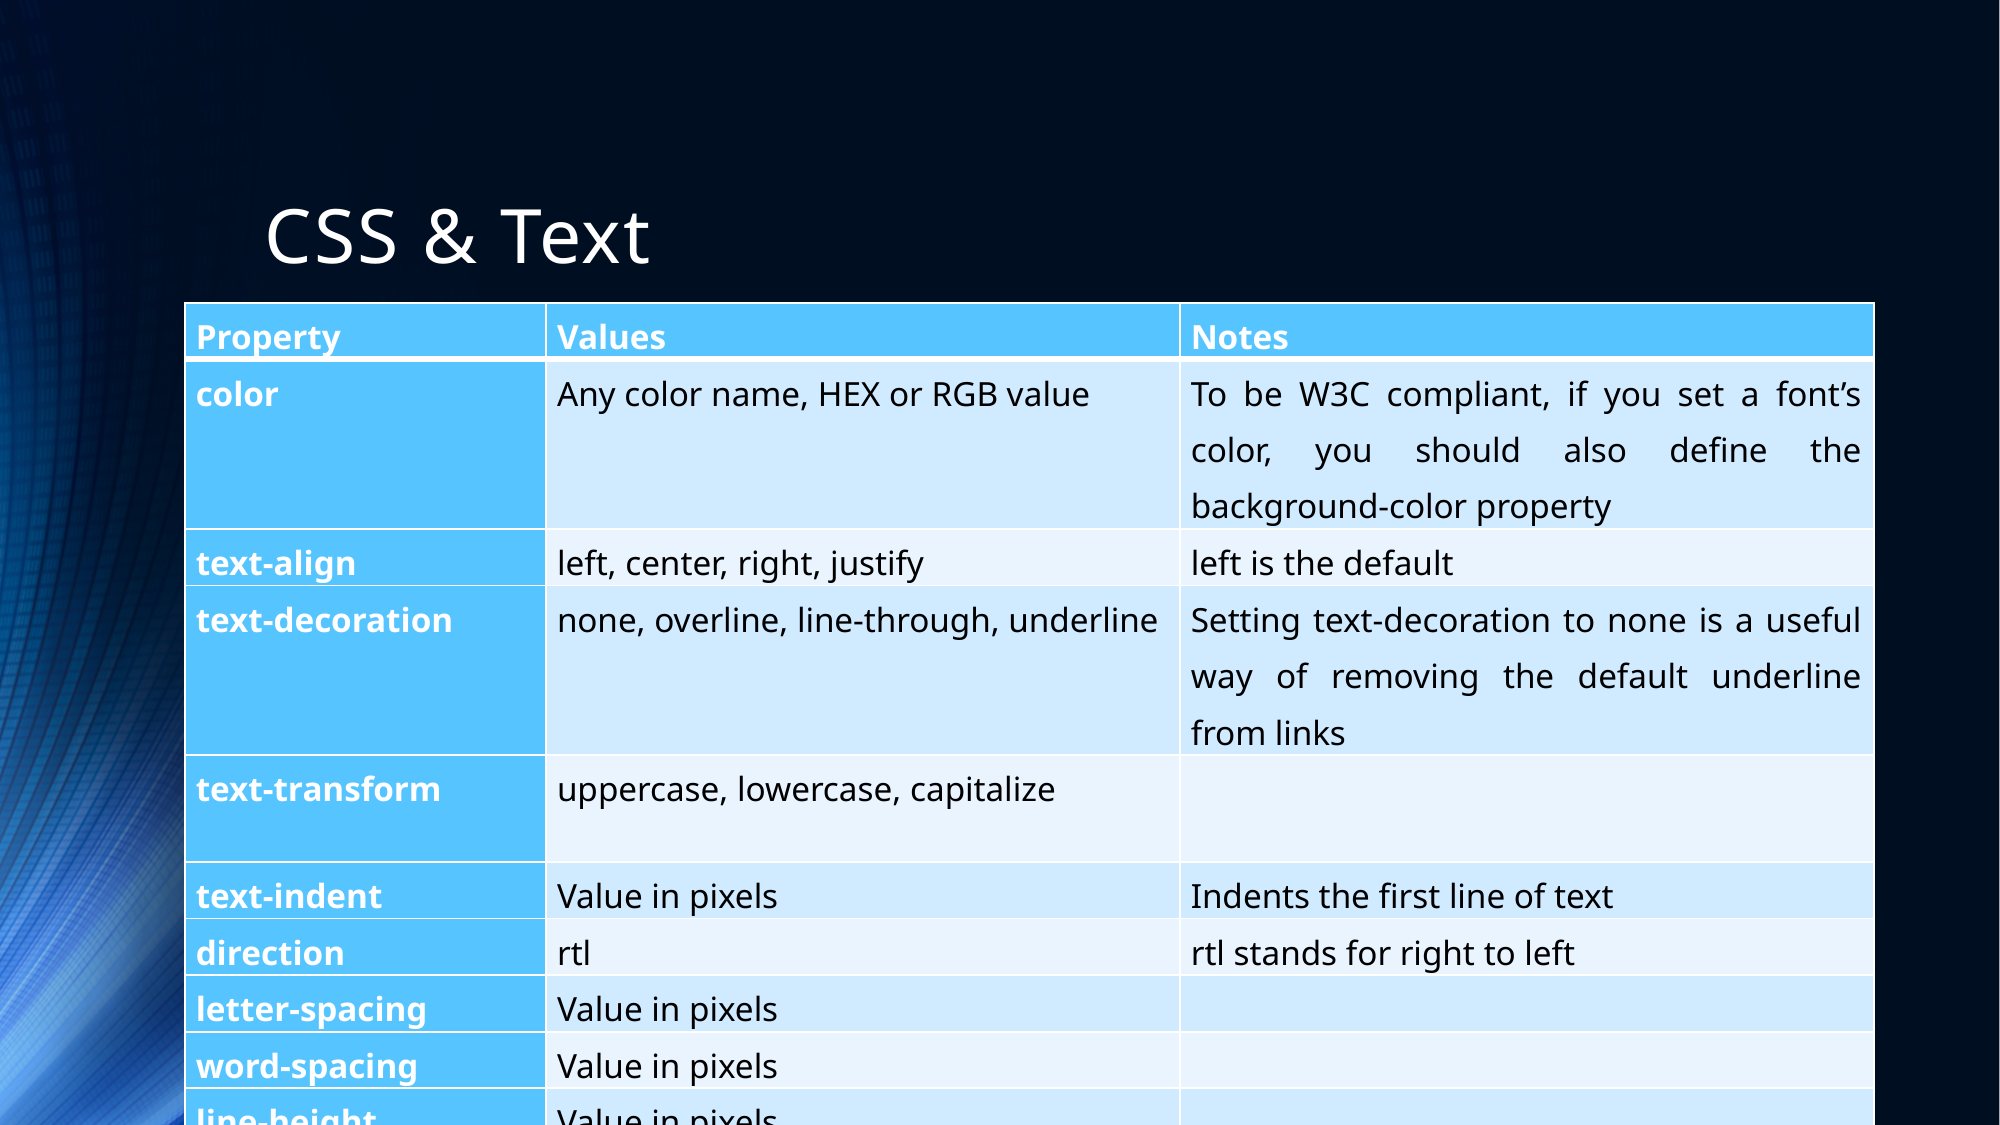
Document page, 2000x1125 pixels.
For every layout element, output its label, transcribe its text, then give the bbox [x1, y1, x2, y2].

table_cell text-indent [186, 863, 545, 918]
title CSS & Text [249, 62, 1750, 288]
table_cell text-align [186, 530, 545, 585]
table_cell Any color name, HEX or RGB value [547, 362, 1179, 528]
table_cell rtl [547, 919, 1179, 974]
table_cell none, overline, line-through, underline [547, 586, 1179, 754]
table_cell text-decoration [186, 586, 545, 754]
table_cell Value in pixels [547, 976, 1179, 1031]
table_cell rtl stands for right to left [1181, 919, 1873, 974]
table_cell text-transform [186, 756, 545, 861]
table_cell [1181, 756, 1873, 861]
table_header Property [186, 304, 545, 356]
table_cell left, center, right, justify [547, 530, 1179, 585]
table_cell Value in pixels [547, 1089, 1179, 1125]
table_cell [1181, 1089, 1873, 1125]
table_cell [1181, 1033, 1873, 1087]
table_cell left is the default [1181, 530, 1873, 585]
table_cell word-spacing [186, 1033, 545, 1087]
table_cell To be W3C compliant, if you set a font’s color, you should also define the background-color property [1181, 362, 1873, 528]
table_cell letter-spacing [186, 976, 545, 1031]
picture [0, 0, 2000, 1125]
table_cell Value in pixels [547, 863, 1179, 918]
table_header Notes [1181, 304, 1873, 356]
table_header Values [547, 304, 1179, 356]
table_cell Indents the first line of text [1181, 863, 1873, 918]
table_cell line-height [186, 1089, 545, 1125]
table_cell [1181, 976, 1873, 1031]
table_cell direction [186, 919, 545, 974]
table_cell color [186, 362, 545, 528]
table_cell Value in pixels [547, 1033, 1179, 1087]
table_cell Setting text-decoration to none is a useful way of removing the default underline from links [1181, 586, 1873, 754]
table_cell uppercase, lowercase, capitalize [547, 756, 1179, 861]
